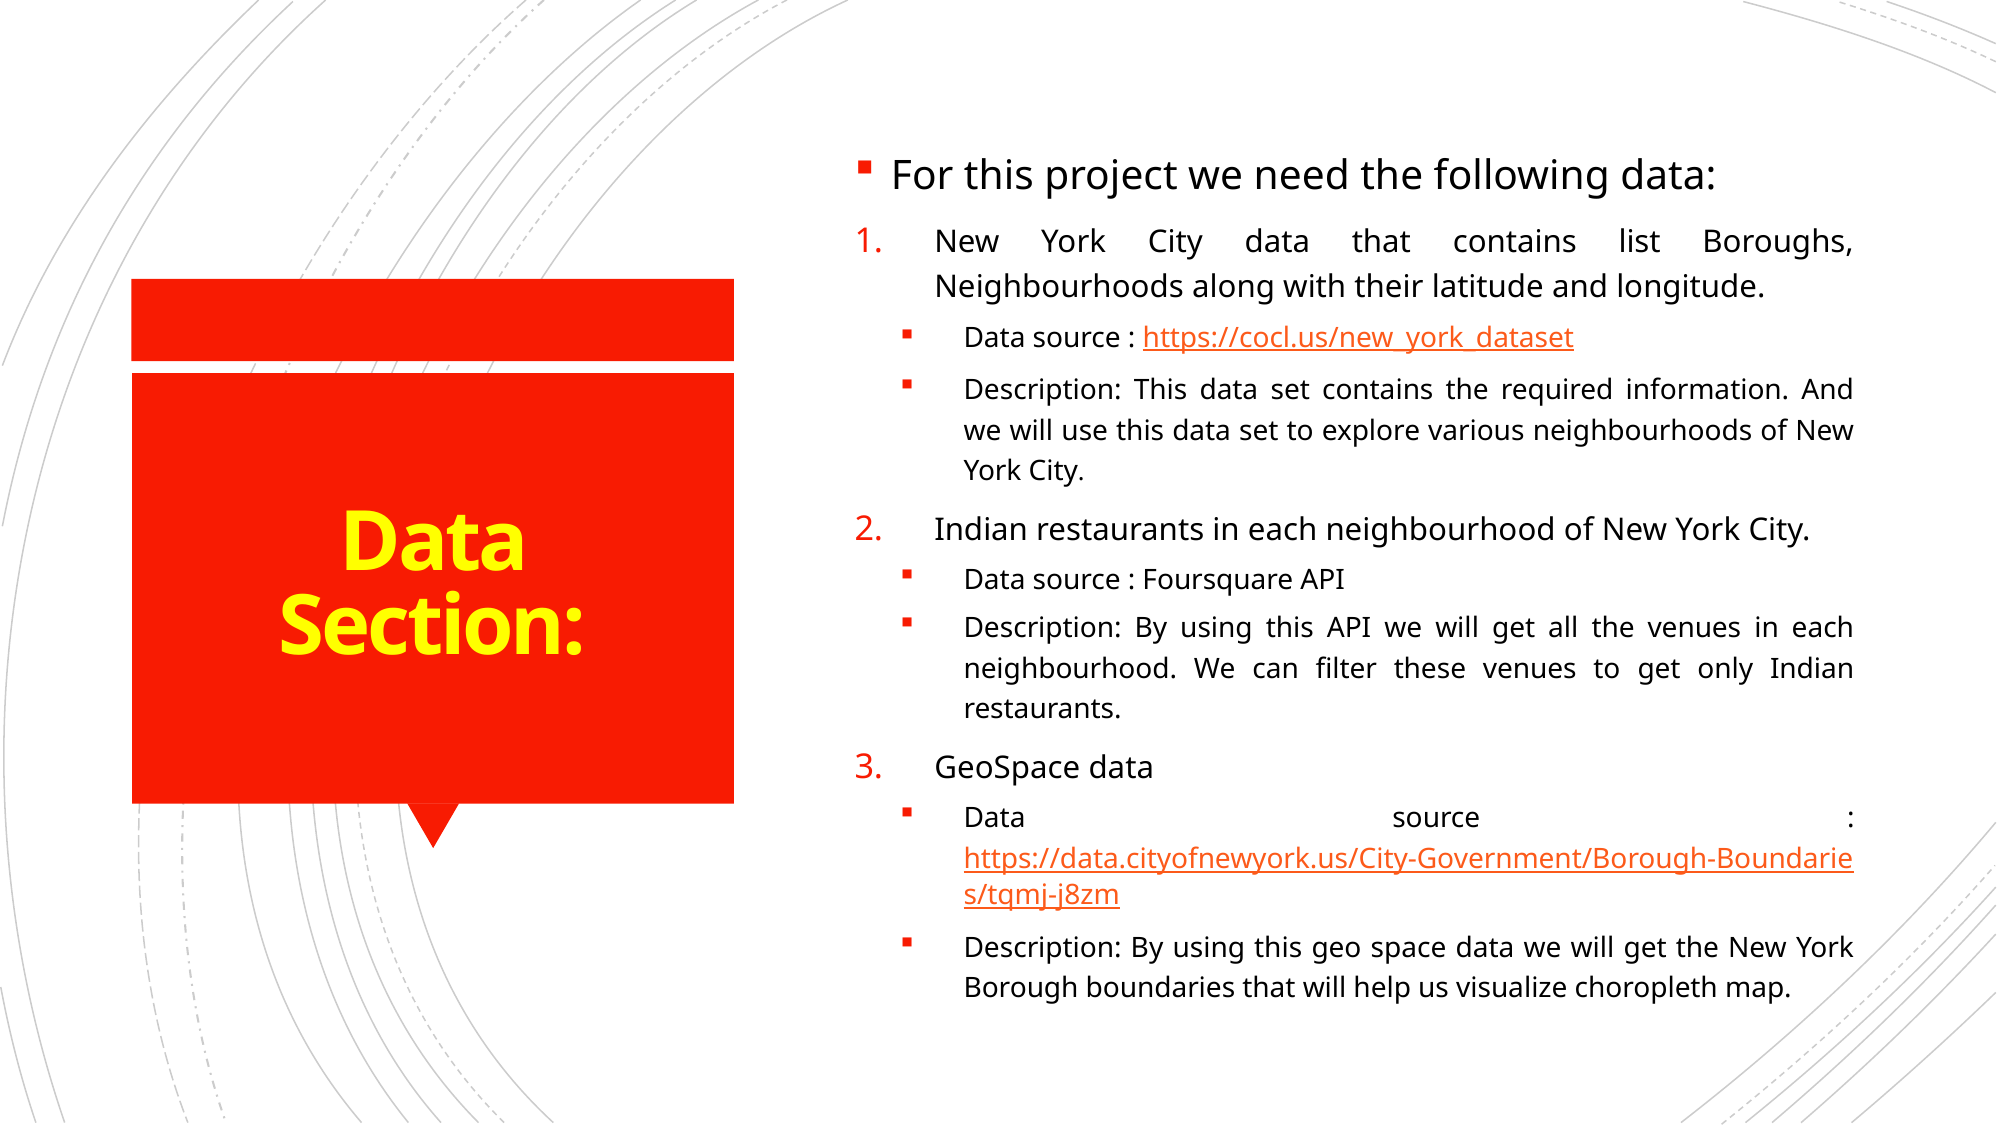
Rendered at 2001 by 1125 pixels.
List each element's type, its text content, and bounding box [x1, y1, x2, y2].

title Data Section: [145, 385, 720, 789]
list For this project we need the following data: New York City data that contains list Boroughs, Neighbourhoods along with their latitude and longitude. Data source : https://cocl.us/new_york_dataset Description: This data set contains the required information. And we will use this data set to explore various neighbourhoods of New York City. Indian restaurants in each neighbourhood of New York City. Data source : Foursquare API Description: By using this API we will get all the venues in each neighbourhood. We can filter these venues to get only Indian restaurants. GeoSpace data Data source : https://data.cityofnewyork.us/City-Government/Borough-Boundaries/tqmj-j8zm Description: By using this geo space data we will get the New York Borough boundaries that will help us visualize choropleth map. [839, 131, 1871, 993]
